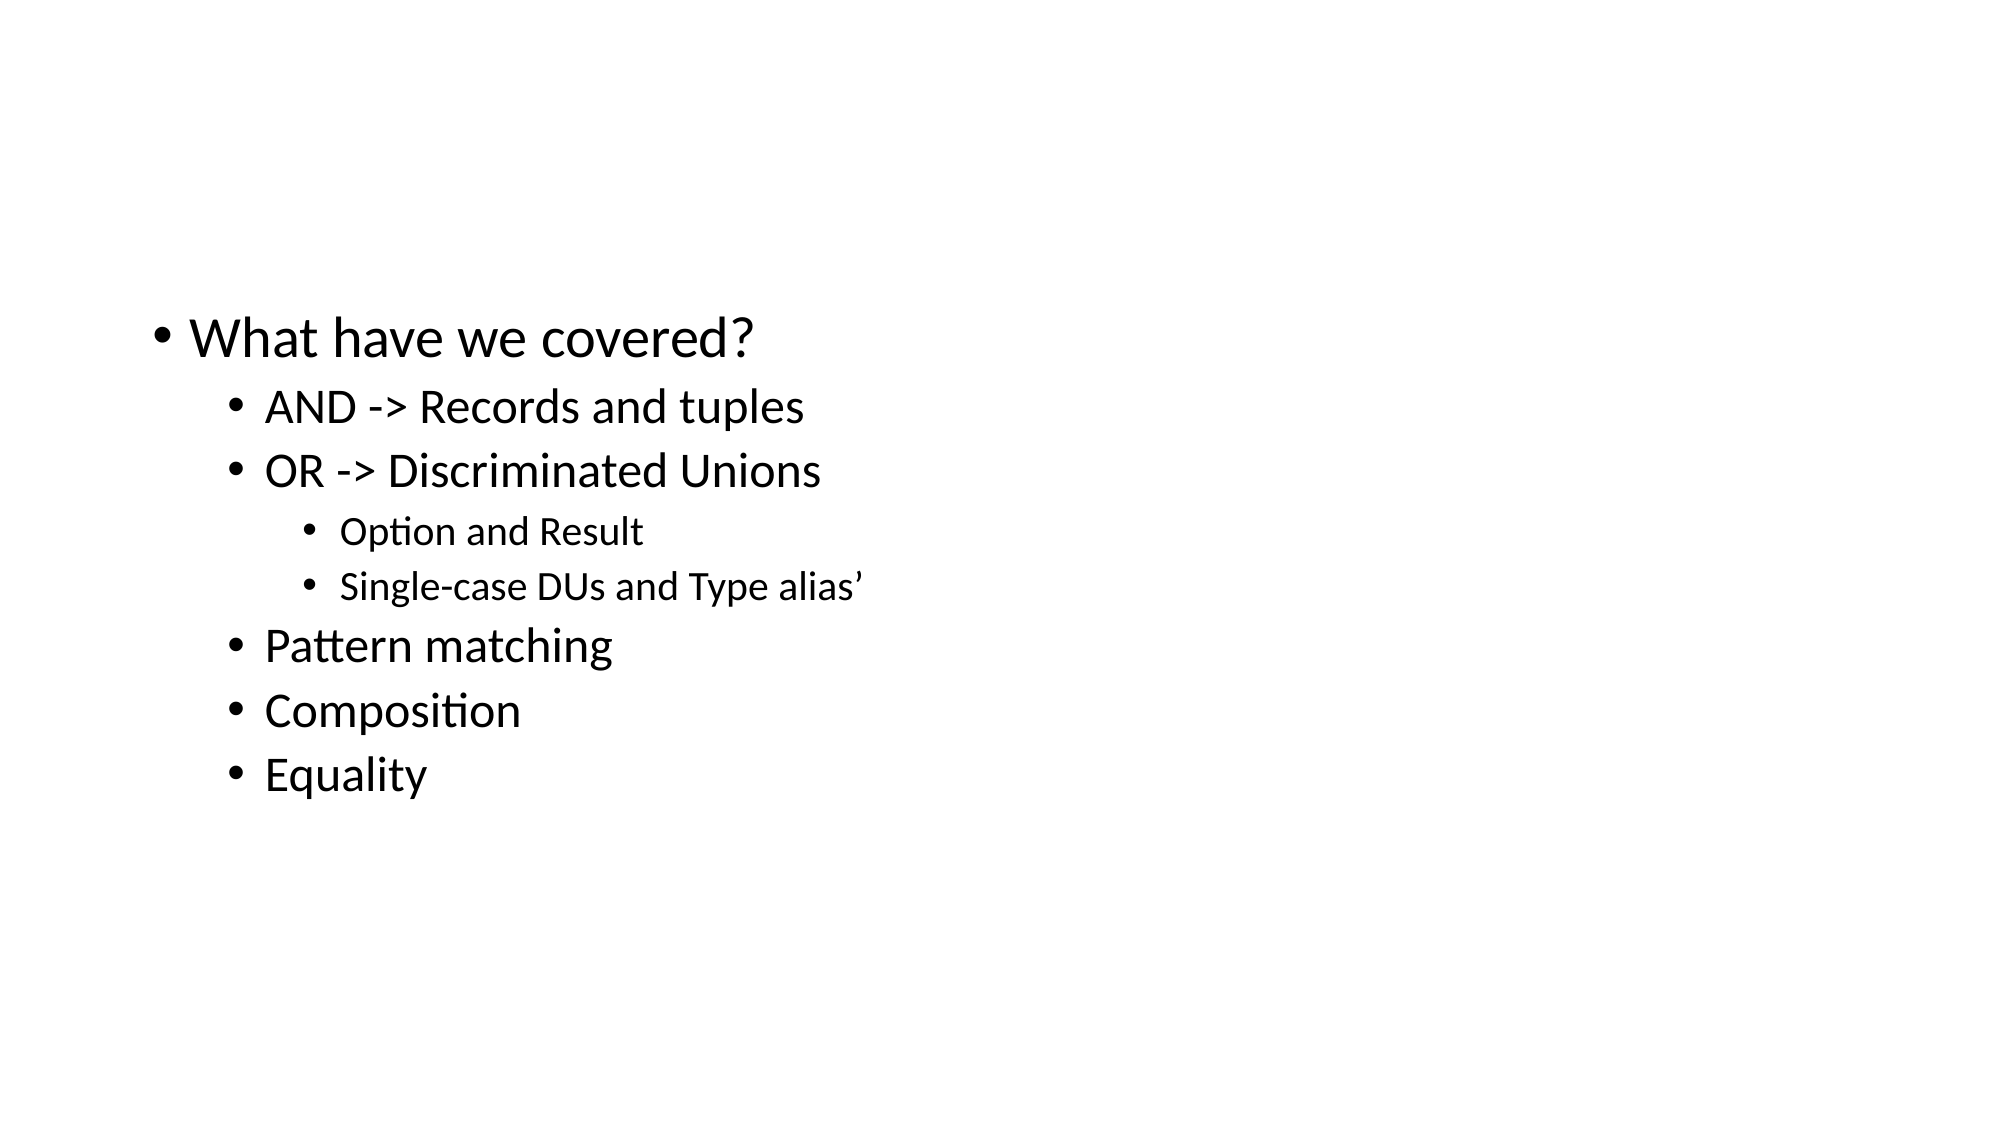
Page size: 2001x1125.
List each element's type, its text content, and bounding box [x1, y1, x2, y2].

list What have we covered? AND -> Records and tuples OR -> Discriminated Unions Option and Result Single-case DUs and Type alias’ Pattern matching Composition Equality [137, 299, 1863, 1014]
